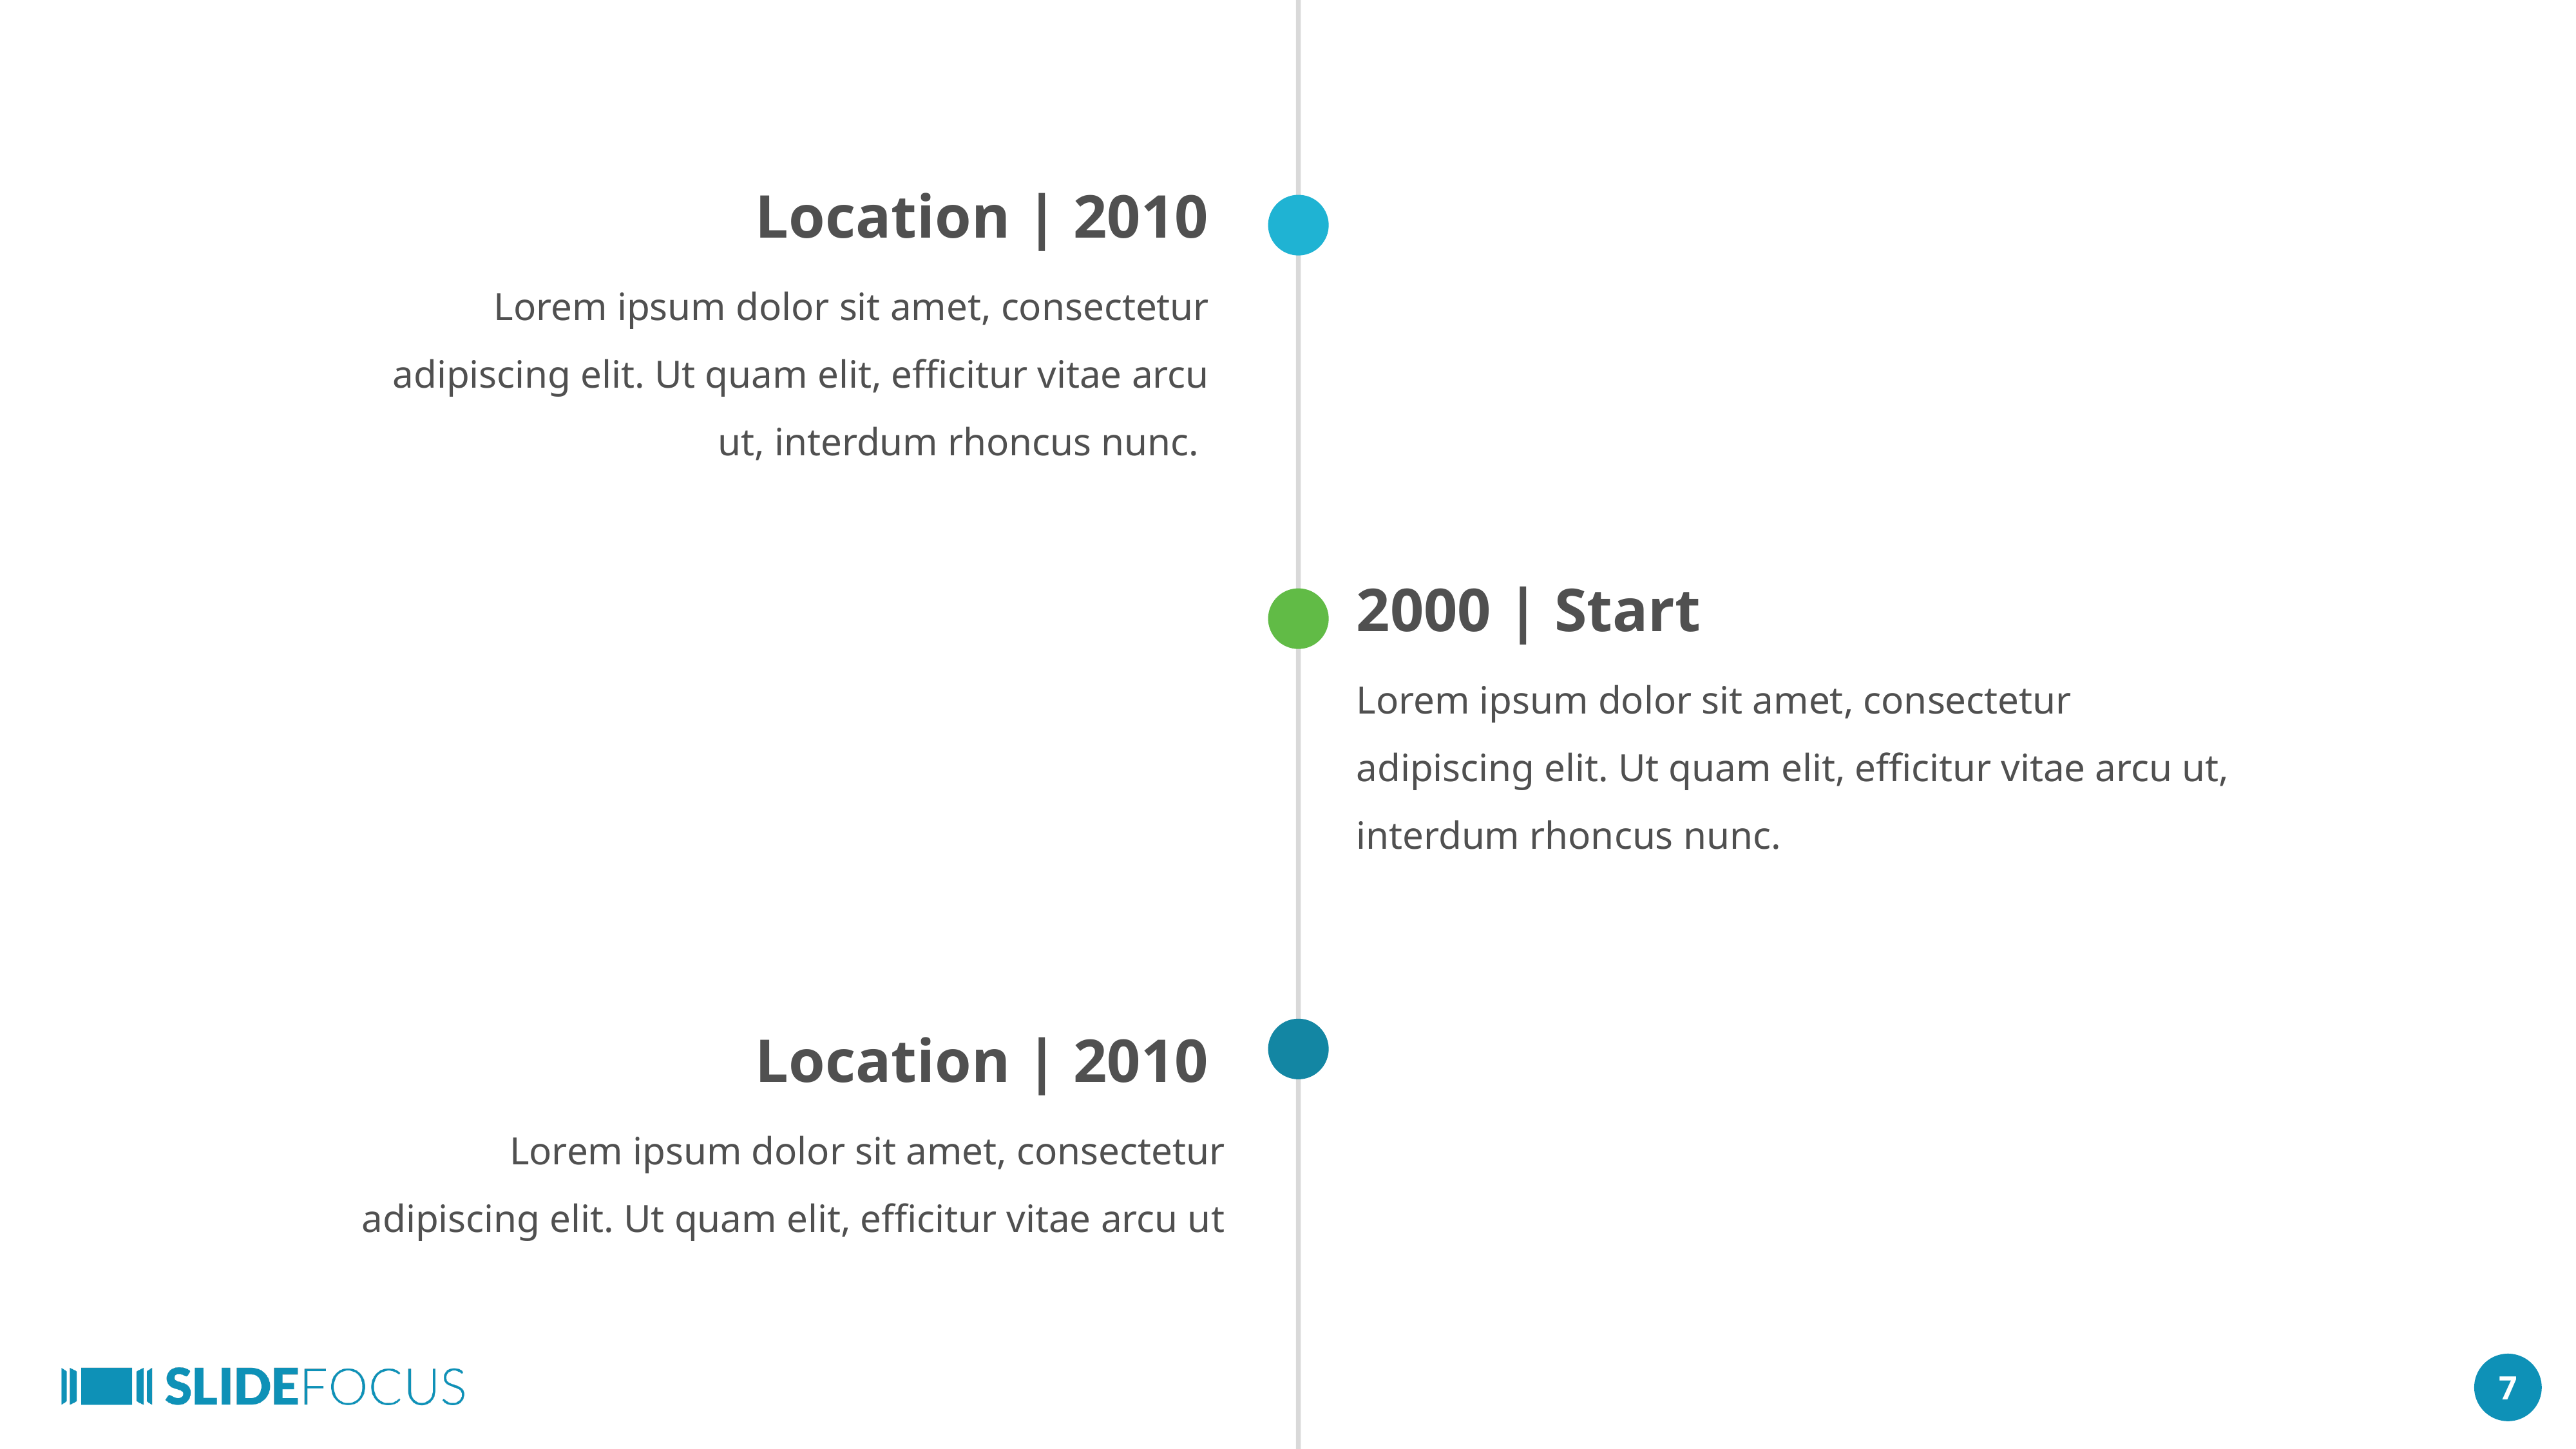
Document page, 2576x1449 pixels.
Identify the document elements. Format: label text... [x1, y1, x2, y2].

text_box Location | 2010 [646, 174, 1219, 255]
picture [30, 1340, 497, 1434]
text_box Lorem ipsum dolor sit amet, consectetur adipiscing elit. Ut quam elit, efficitur vitae arcu ut, interdum rhoncus nunc. [1346, 649, 2257, 862]
text_box [1295, 650, 1301, 1018]
text_box [1295, 0, 1301, 194]
text_box 2000 | Start [1346, 567, 1919, 649]
text_box [1267, 194, 1330, 256]
text_box Location | 2010 [646, 1018, 1219, 1099]
text_box [1267, 1018, 1330, 1080]
text_box Lorem ipsum dolor sit amet, consectetur adipiscing elit. Ut quam elit, efficitur vitae arcu ut [341, 1099, 1234, 1245]
text_box [1295, 256, 1301, 587]
text_box Lorem ipsum dolor sit amet, consectetur adipiscing elit. Ut quam elit, efficitur vitae arcu ut, interdum rhoncus nunc. [357, 255, 1219, 468]
text_box [1295, 1080, 1301, 1449]
text_box [1267, 587, 1330, 650]
